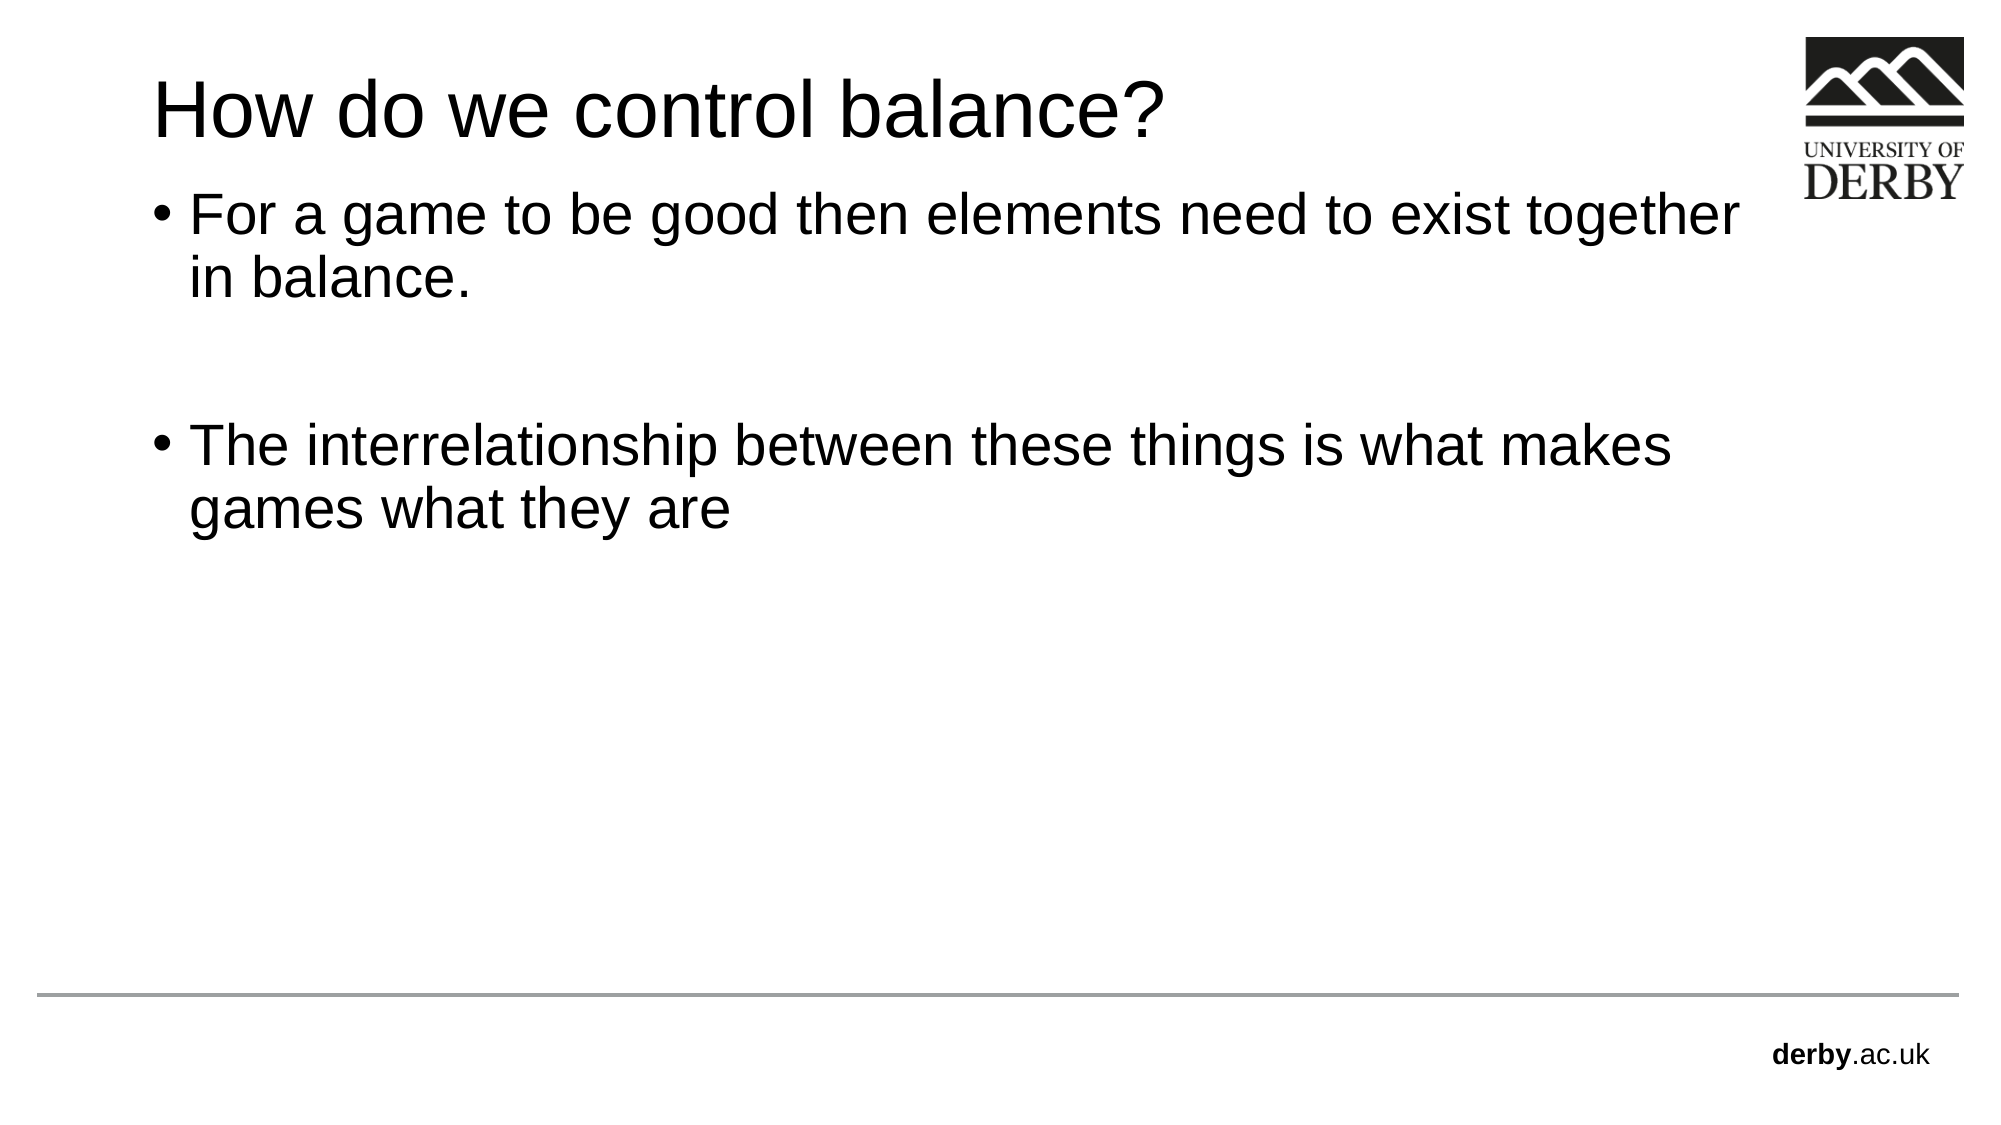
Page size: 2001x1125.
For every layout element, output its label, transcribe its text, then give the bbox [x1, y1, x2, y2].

picture [1804, 37, 1964, 199]
list For a game to be good then elements need to exist together in balance. The interrelationship between these things is what makes games what they are [137, 177, 1791, 985]
title How do we control balance? [137, 59, 1791, 163]
